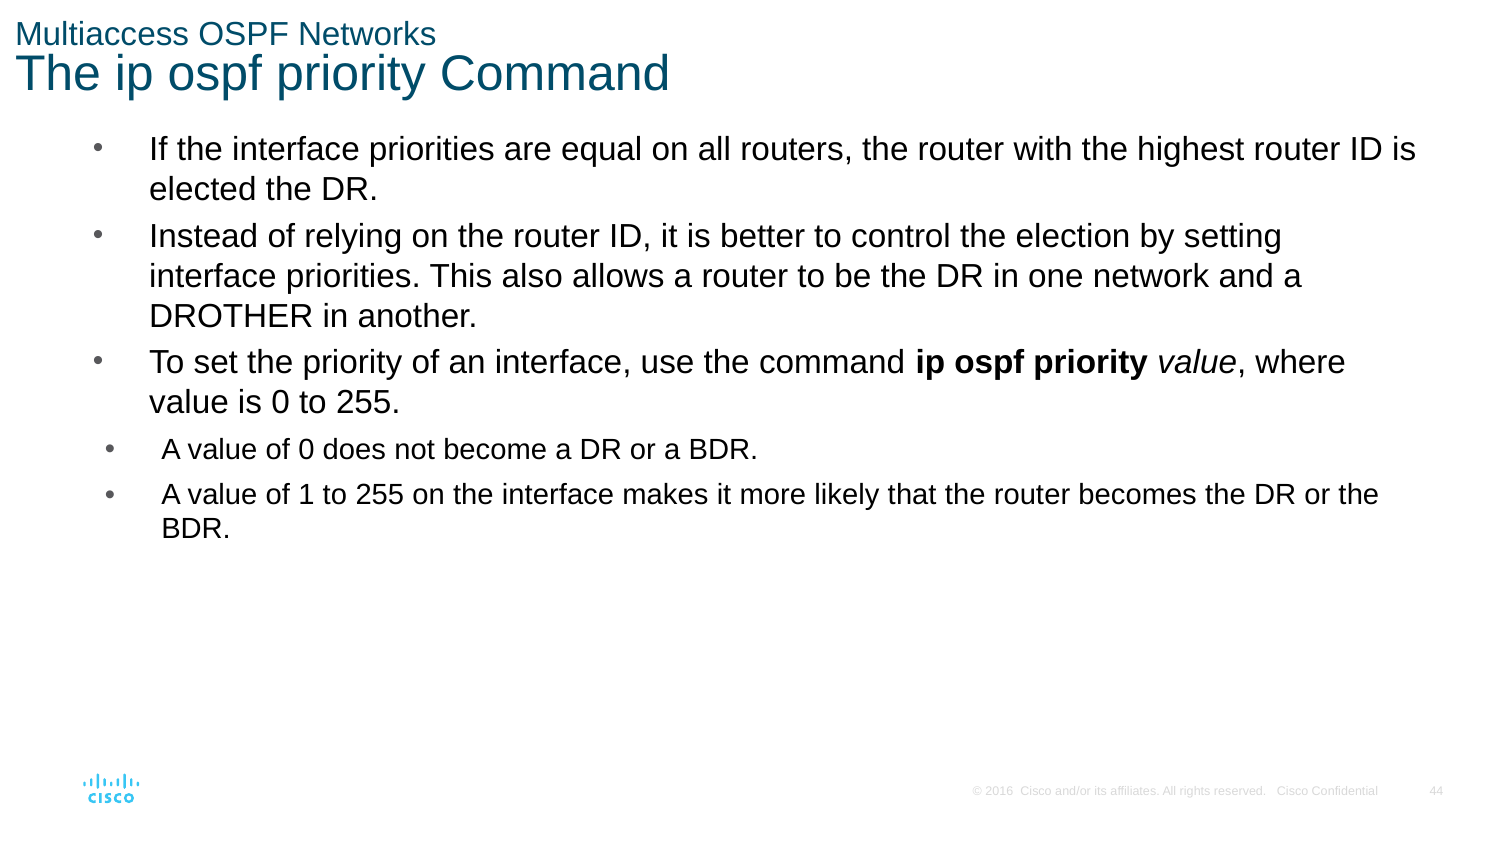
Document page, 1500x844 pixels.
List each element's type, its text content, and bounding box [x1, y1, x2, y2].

list If the interface priorities are equal on all routers, the router with the highest router ID is elected the DR. Instead of relying on the router ID, it is better to control the election by setting interface priorities. This also allows a router to be the DR in one network and a DROTHER in another. To set the priority of an interface, use the command ip ospf priority value, where value is 0 to 255. A value of 0 does not become a DR or a BDR. A value of 1 to 255 on the interface makes it more likely that the router becomes the DR or the BDR. [77, 120, 1437, 726]
title Multiaccess OSPF Networks The ip ospf priority Command [0, 0, 1369, 121]
